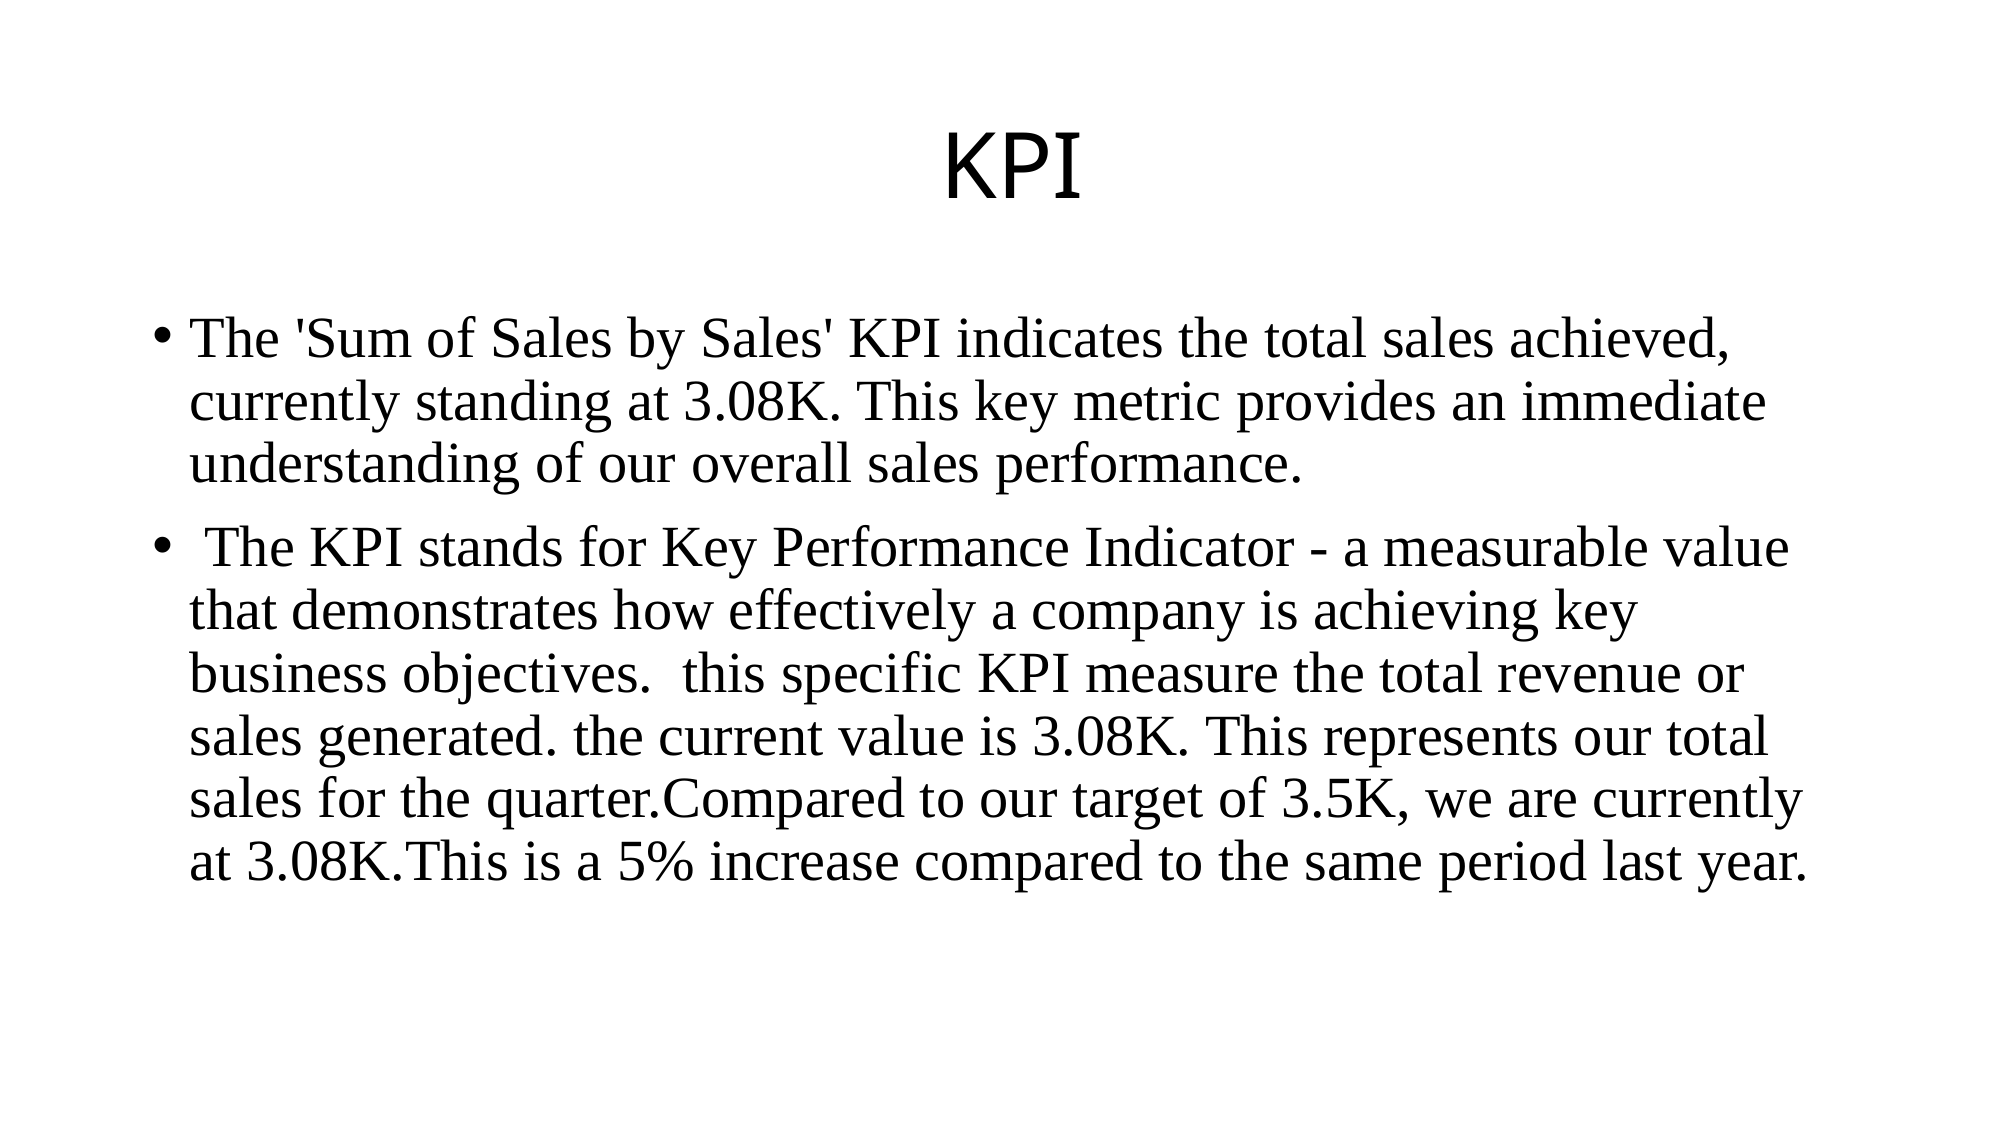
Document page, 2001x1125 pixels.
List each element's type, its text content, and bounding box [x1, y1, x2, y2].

title KPI [925, 59, 1863, 278]
list The 'Sum of Sales by Sales' KPI indicates the total sales achieved, currently standing at 3.08K. This key metric provides an immediate understanding of our overall sales performance. The KPI stands for Key Performance Indicator - a measurable value that demonstrates how effectively a company is achieving key business objectives. this specific KPI measure the total revenue or sales generated. the current value is 3.08K. This represents our total sales for the quarter.Compared to our target of 3.5K, we are currently at 3.08K.This is a 5% increase compared to the same period last year. [137, 299, 1863, 1014]
